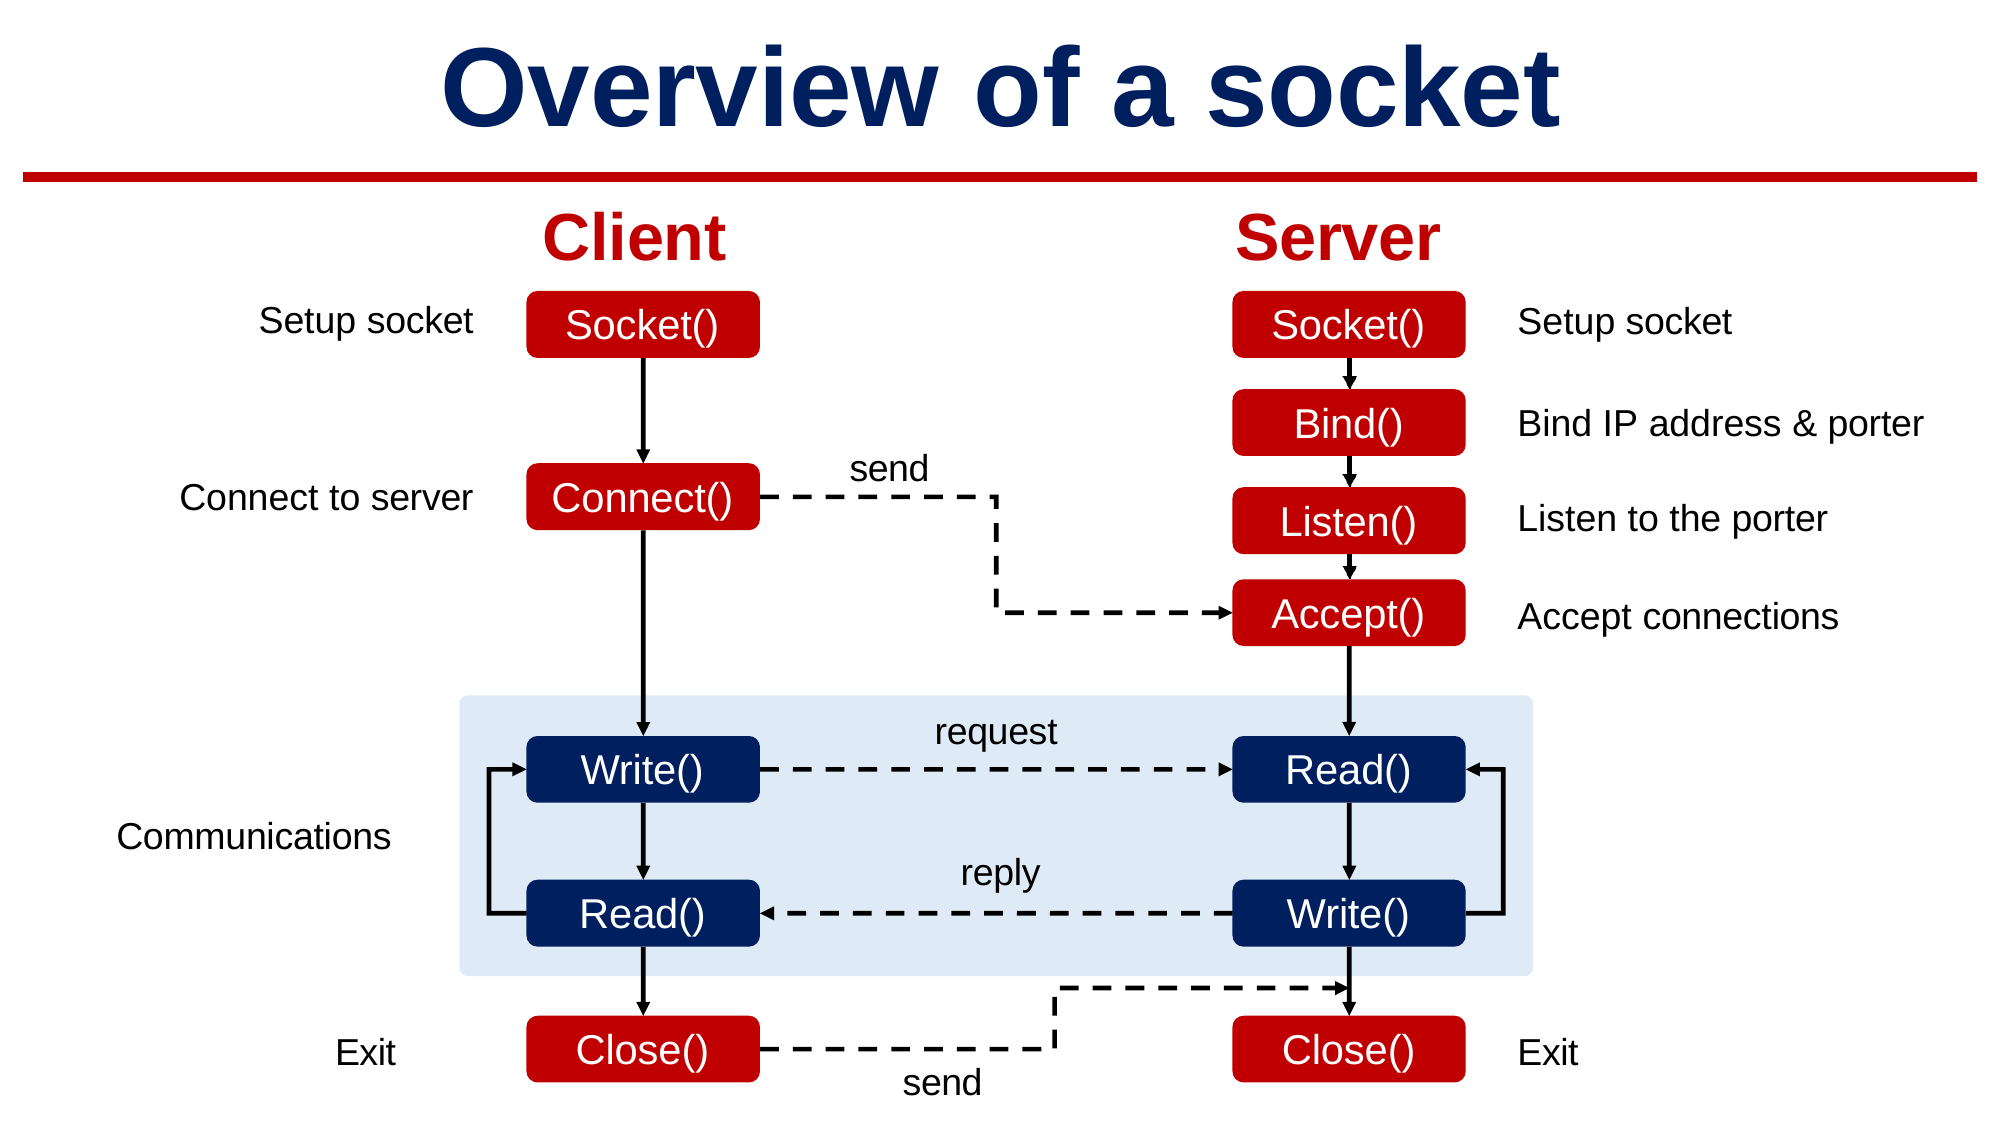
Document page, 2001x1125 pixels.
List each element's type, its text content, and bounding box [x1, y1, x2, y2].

text_box Communications [114, 810, 397, 858]
text_box Exit [332, 1025, 400, 1073]
text_box Client Socket() [540, 151, 730, 289]
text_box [459, 290, 1534, 977]
text_box Server Socket() [1233, 151, 1445, 289]
text_box Listen to the porter [1537, 492, 1832, 540]
text_box [1232, 1060, 1466, 1083]
text_box Close() [573, 1060, 713, 1074]
text_box Bind IP address & porter [1537, 396, 1928, 444]
text_box Setup socket [1536, 294, 1737, 342]
text_box Exit [1515, 1025, 1582, 1073]
text_box Accept connections [1537, 590, 1845, 638]
text_box [526, 1060, 760, 1083]
text_box Connect to server [177, 470, 454, 518]
text_box send [900, 1060, 986, 1103]
text_box Close() [1279, 1060, 1419, 1074]
text_box Setup socket [256, 293, 455, 341]
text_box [486, 357, 1506, 1052]
title Overview of a socket [438, 12, 1562, 203]
